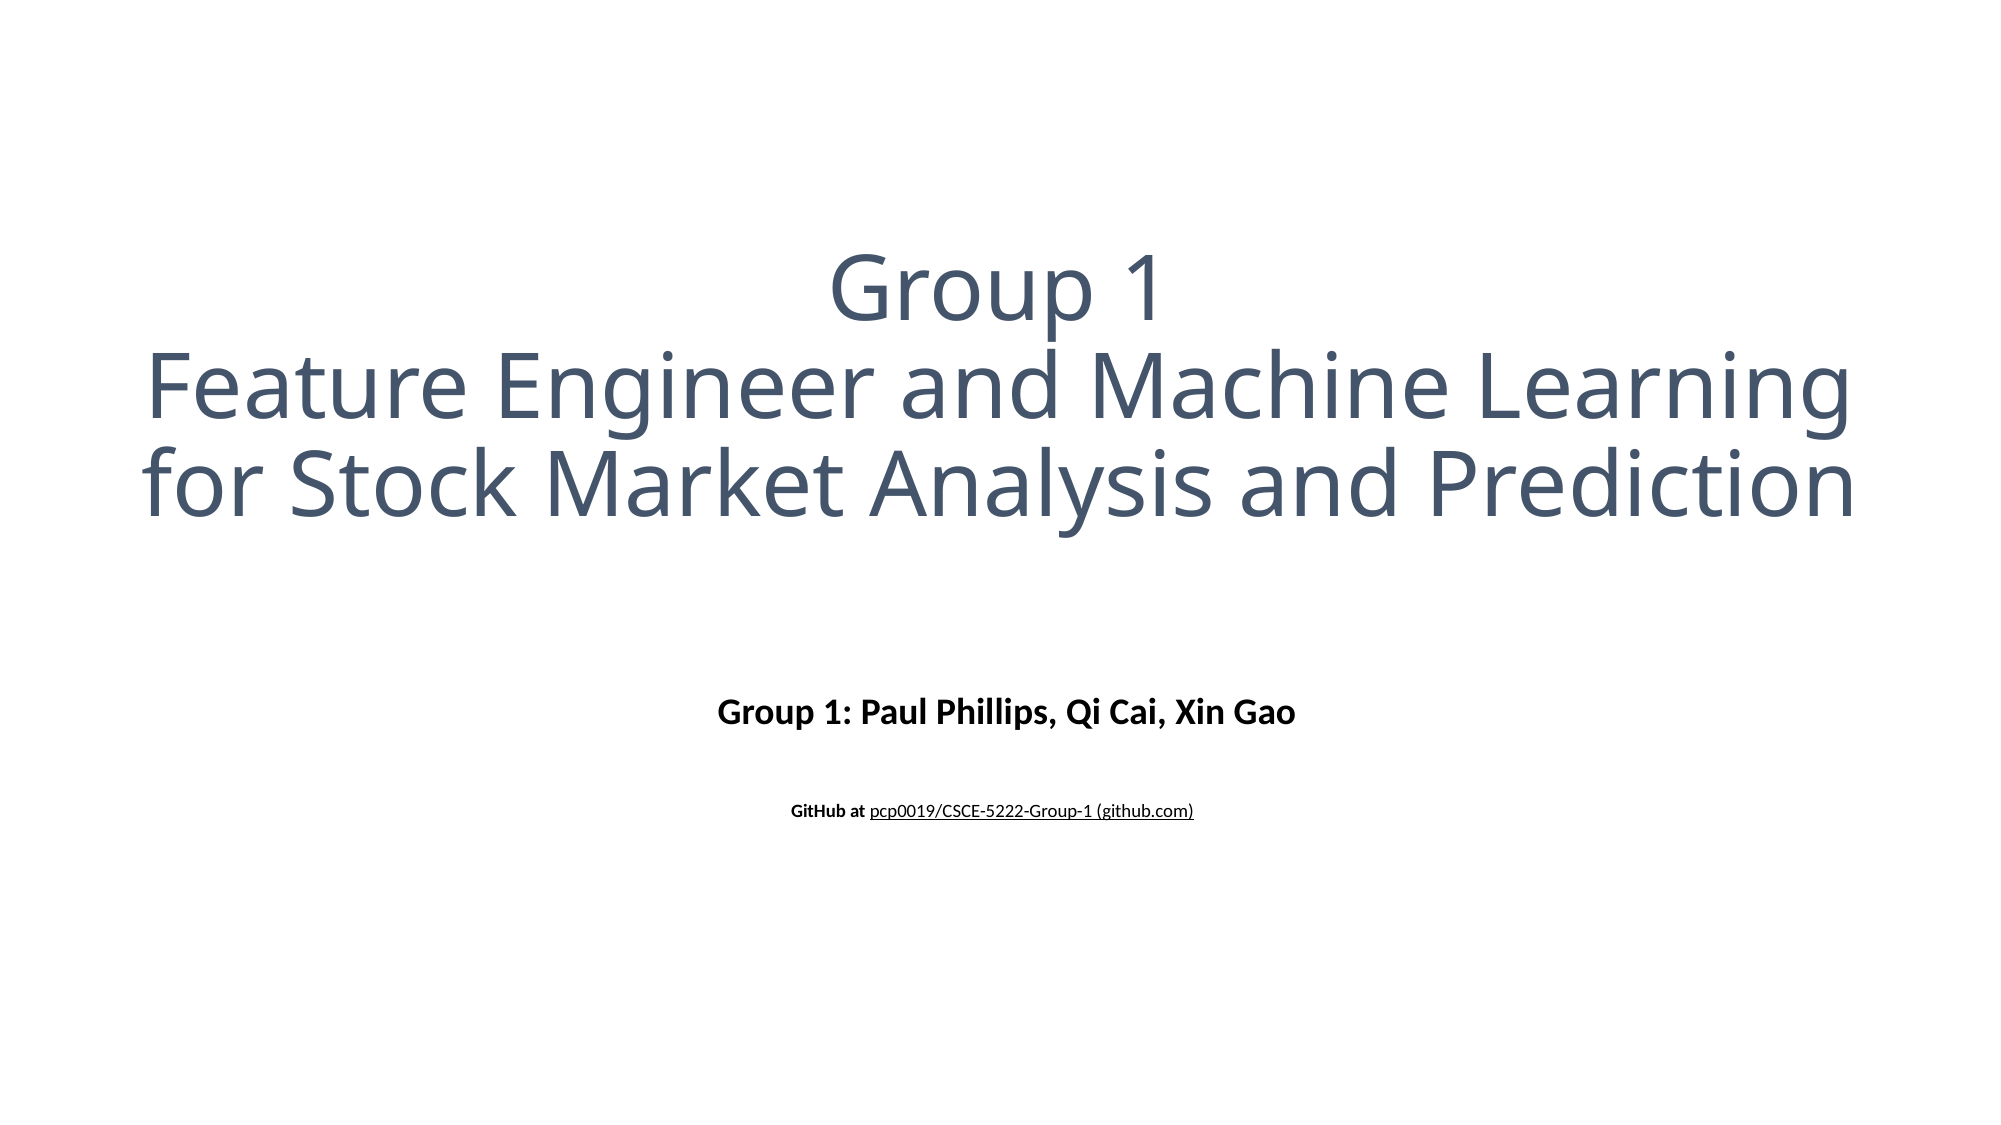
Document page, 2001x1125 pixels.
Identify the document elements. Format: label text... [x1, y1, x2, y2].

title Group 1 Feature Engineer and Machine Learning for Stock Market Analysis and Prediction [123, 216, 1877, 544]
subtitle Group 1: Paul Phillips, Qi Cai, Xin Gao GitHub at pcp0019/CSCE-5222-Group-1 (github.com) [223, 578, 1777, 928]
